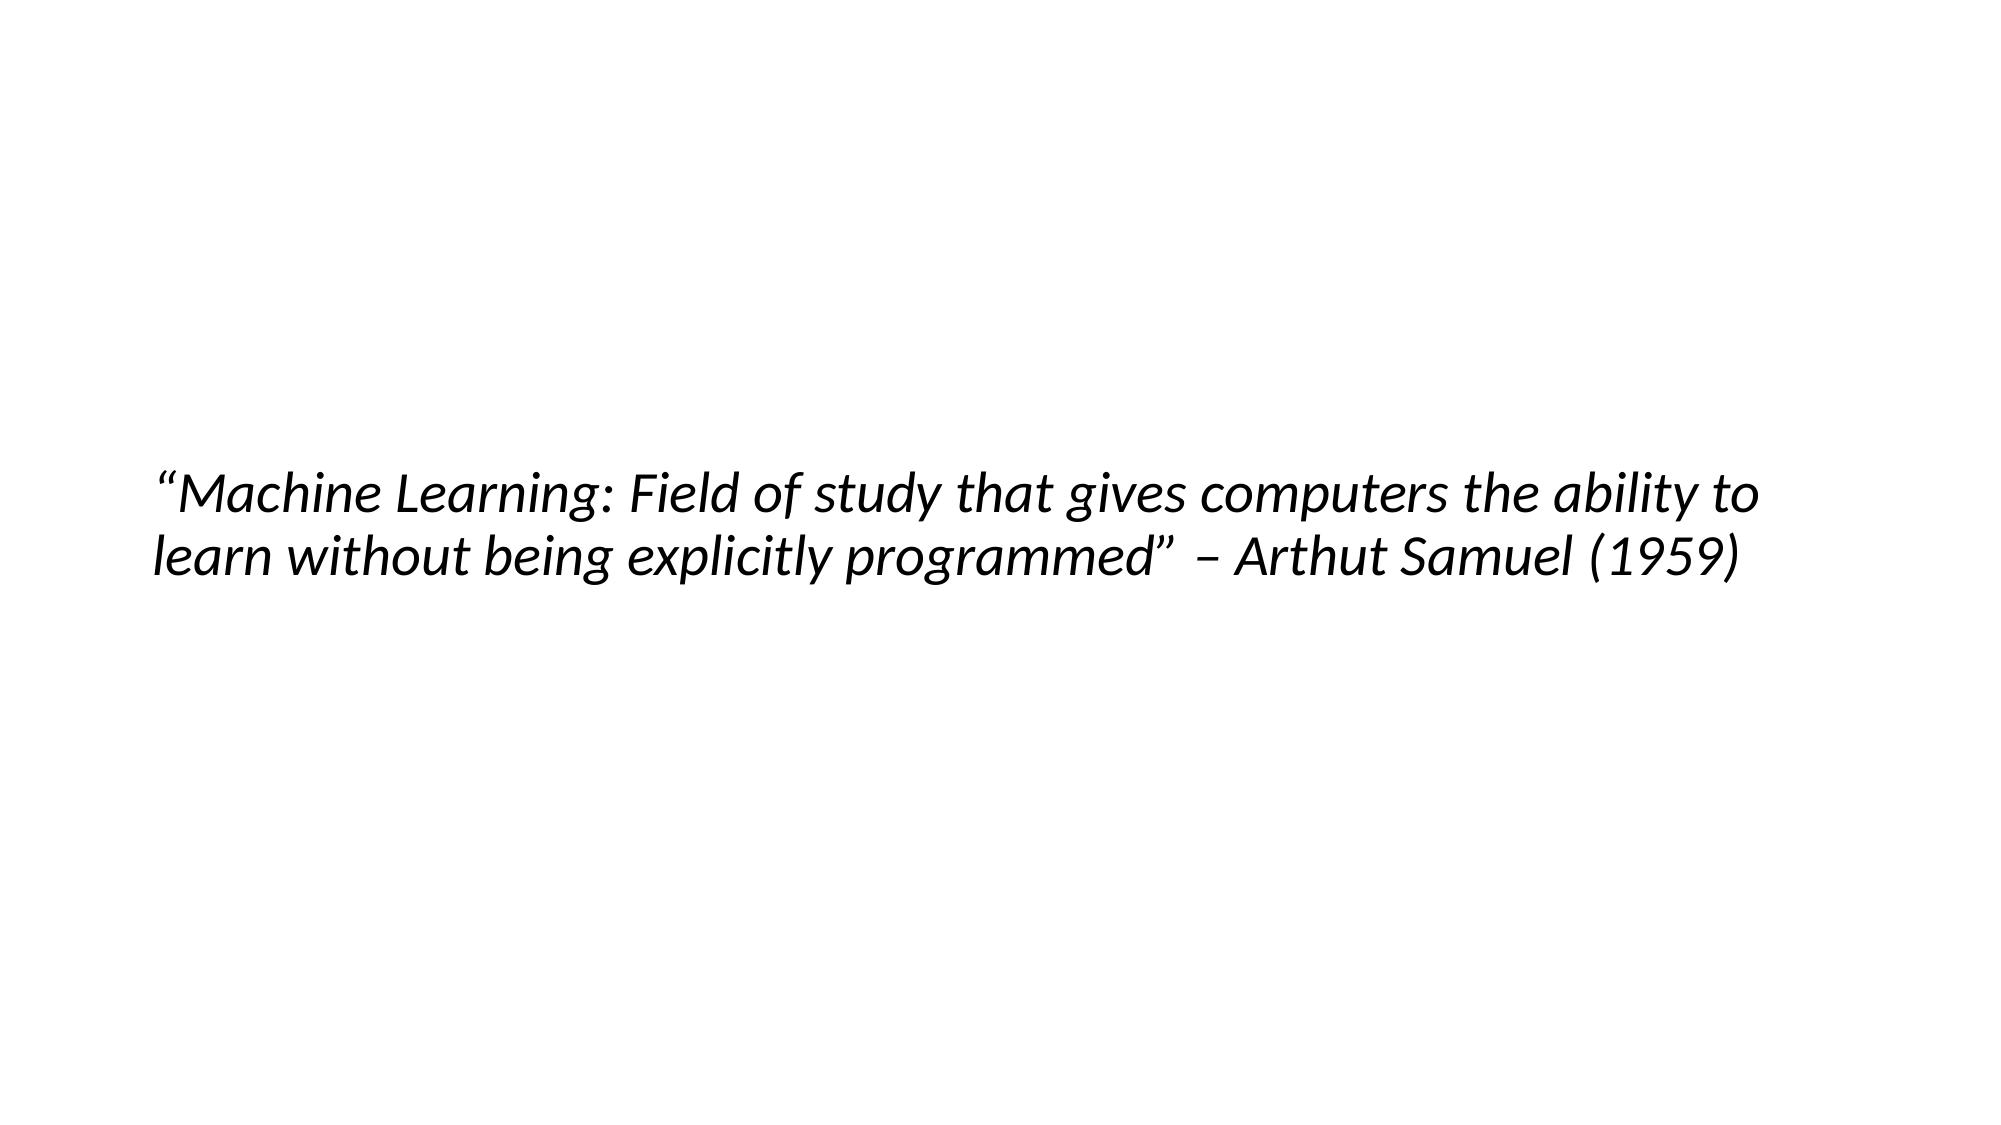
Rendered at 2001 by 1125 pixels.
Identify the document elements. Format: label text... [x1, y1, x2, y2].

list “Machine Learning: Field of study that gives computers the ability to learn without being explicitly programmed” – Arthut Samuel (1959) [137, 454, 1863, 671]
